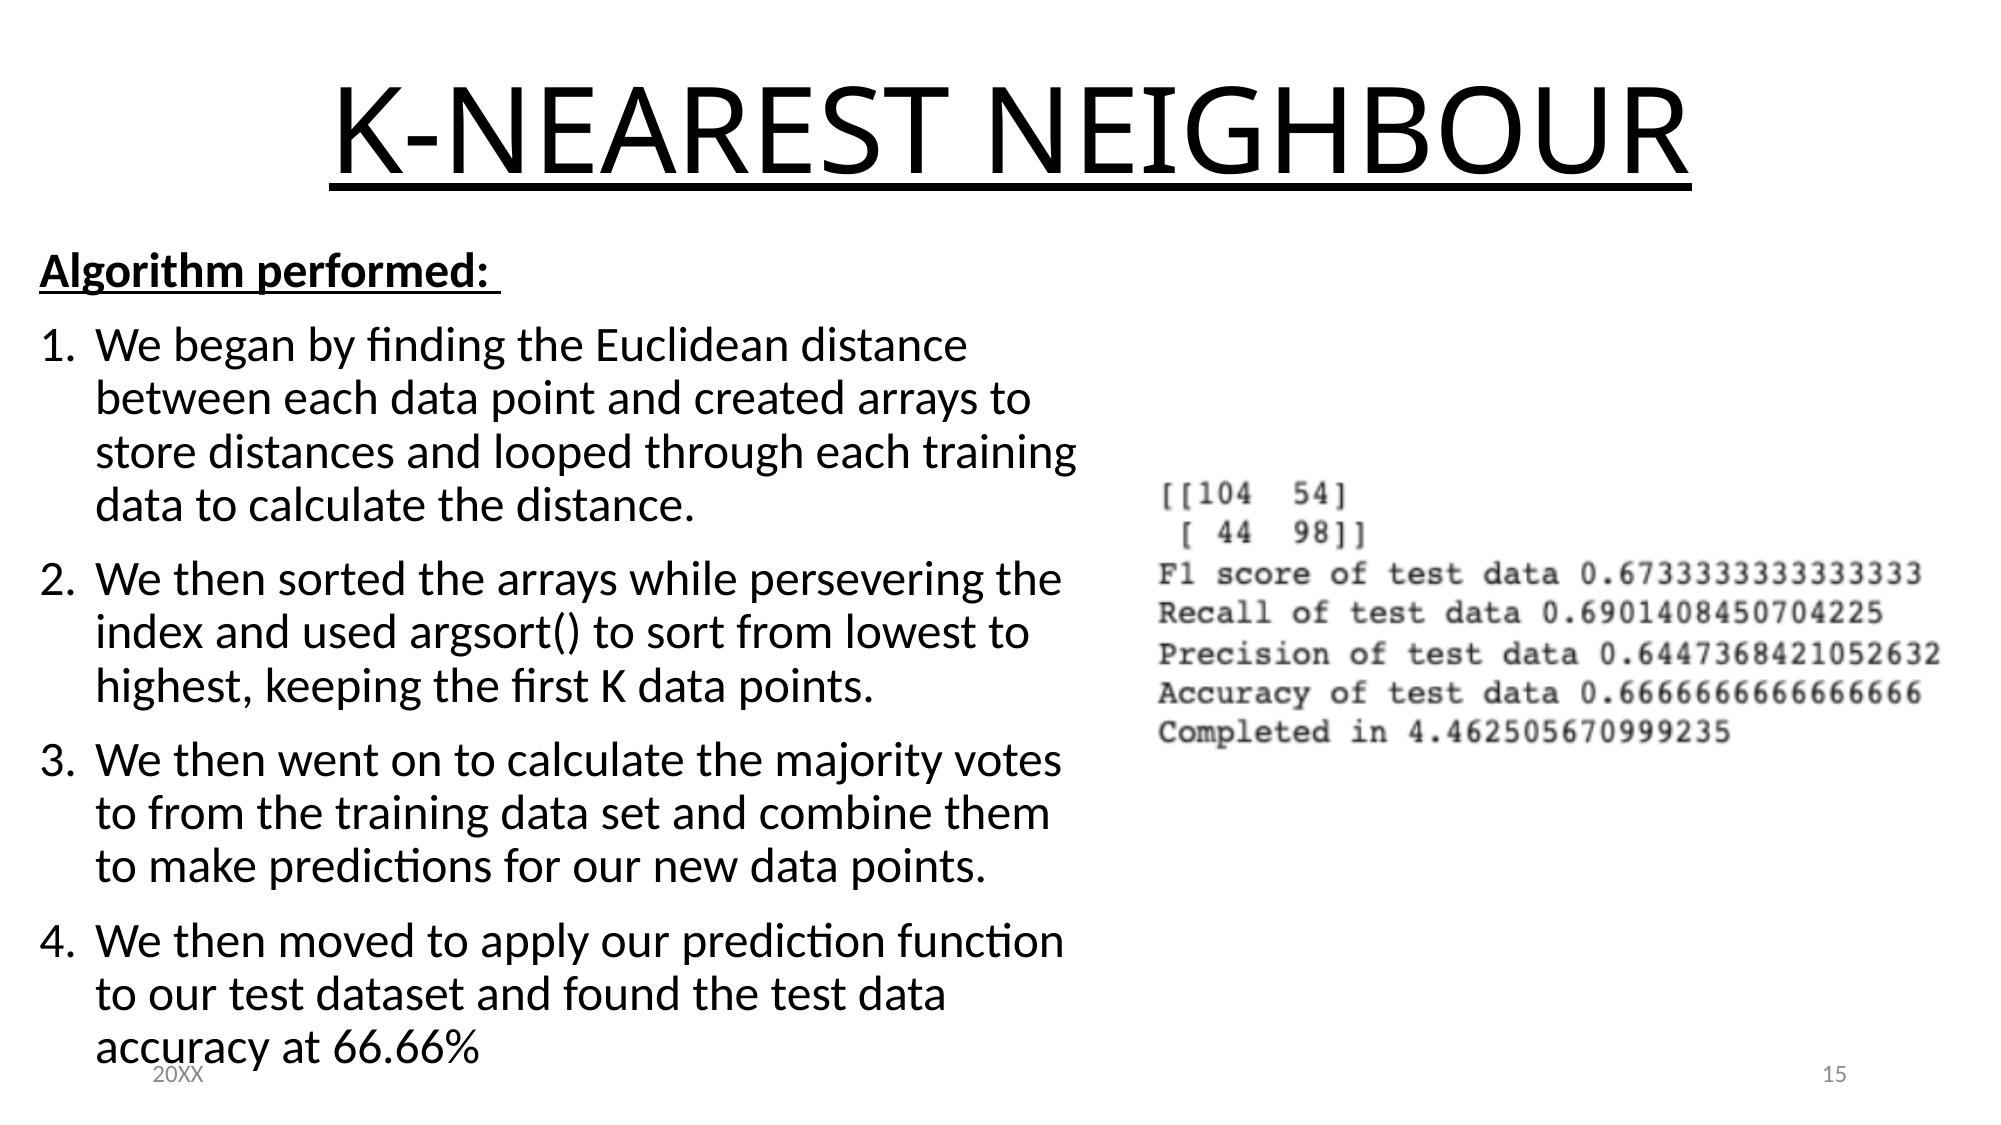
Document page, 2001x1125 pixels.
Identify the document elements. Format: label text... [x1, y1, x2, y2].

slide_number 20XX [137, 1042, 588, 1103]
title K-NEAREST NEIGHBOUR [314, 29, 1746, 207]
slide_number 15 [1412, 1042, 1863, 1103]
list Algorithm performed: We began by finding the Euclidean distance between each data point and created arrays to store distances and looped through each training data to calculate the distance. We then sorted the arrays while persevering the index and used argsort() to sort from lowest to highest, keeping the first K data points. We then went on to calculate the majority votes to from the training data set and combine them to make predictions for our new data points. We then moved to apply our prediction function to our test dataset and found the test data accuracy at 66.66% [24, 237, 1105, 1085]
picture [1136, 457, 1973, 795]
